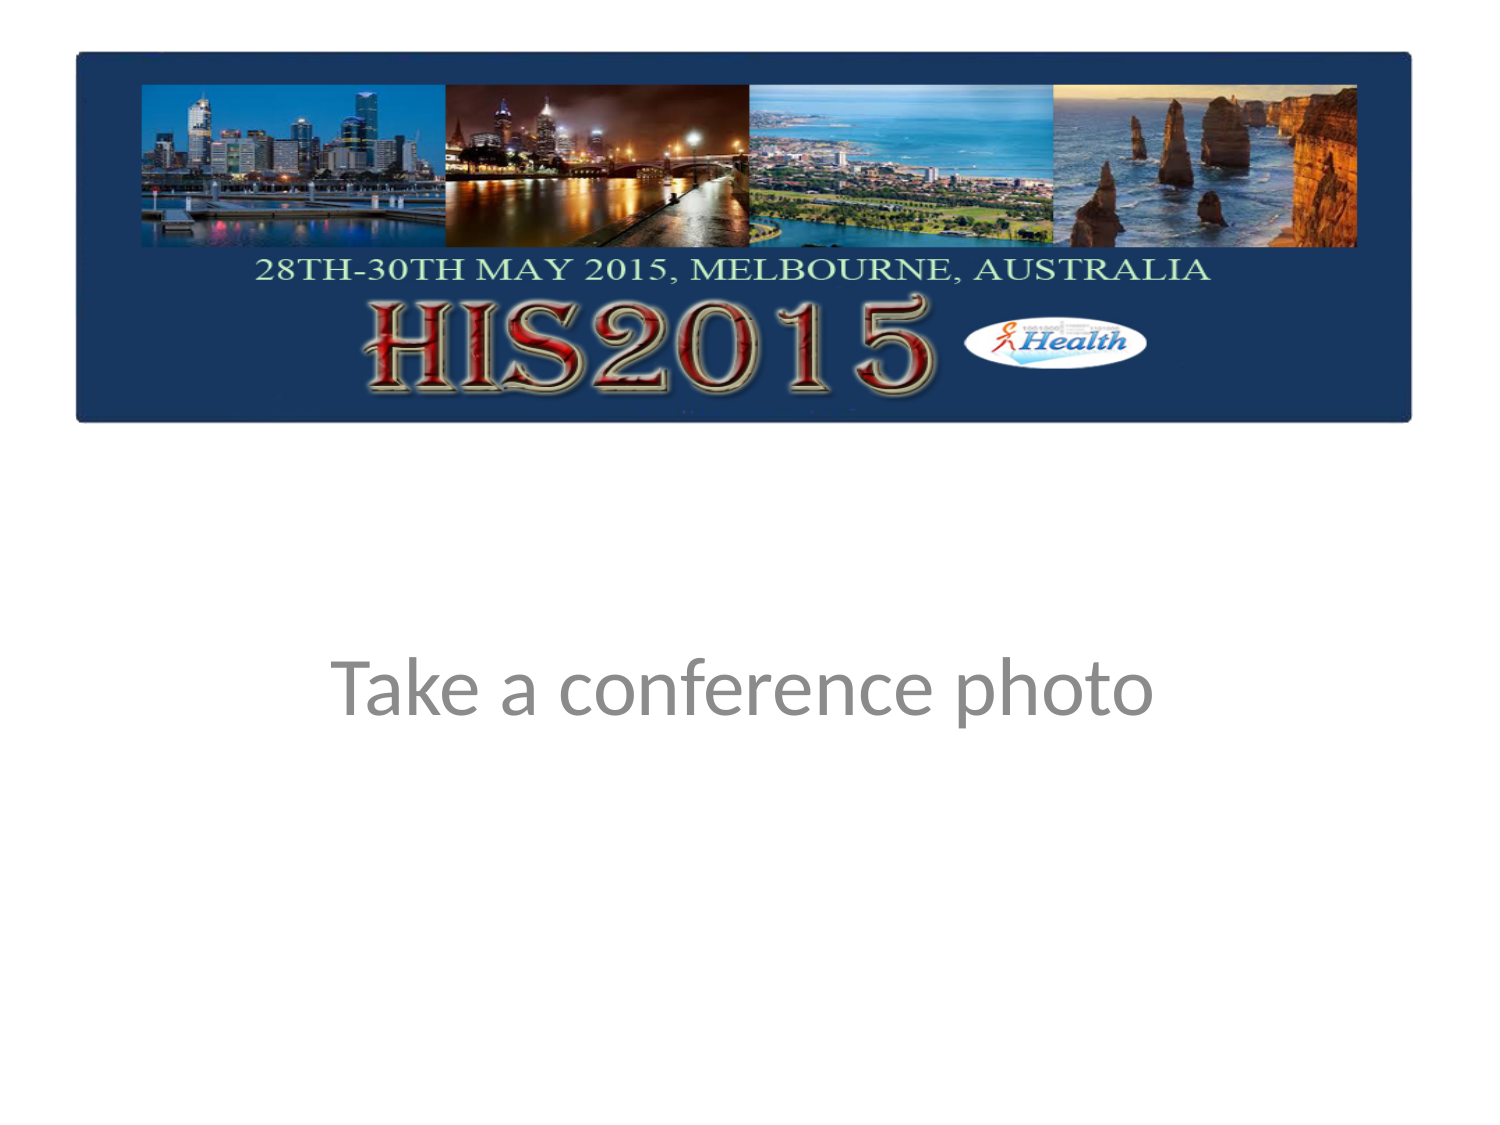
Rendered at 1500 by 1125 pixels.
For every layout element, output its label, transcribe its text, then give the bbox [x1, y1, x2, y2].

subtitle Take a conference photo [75, 624, 1413, 838]
picture [74, 49, 1413, 426]
